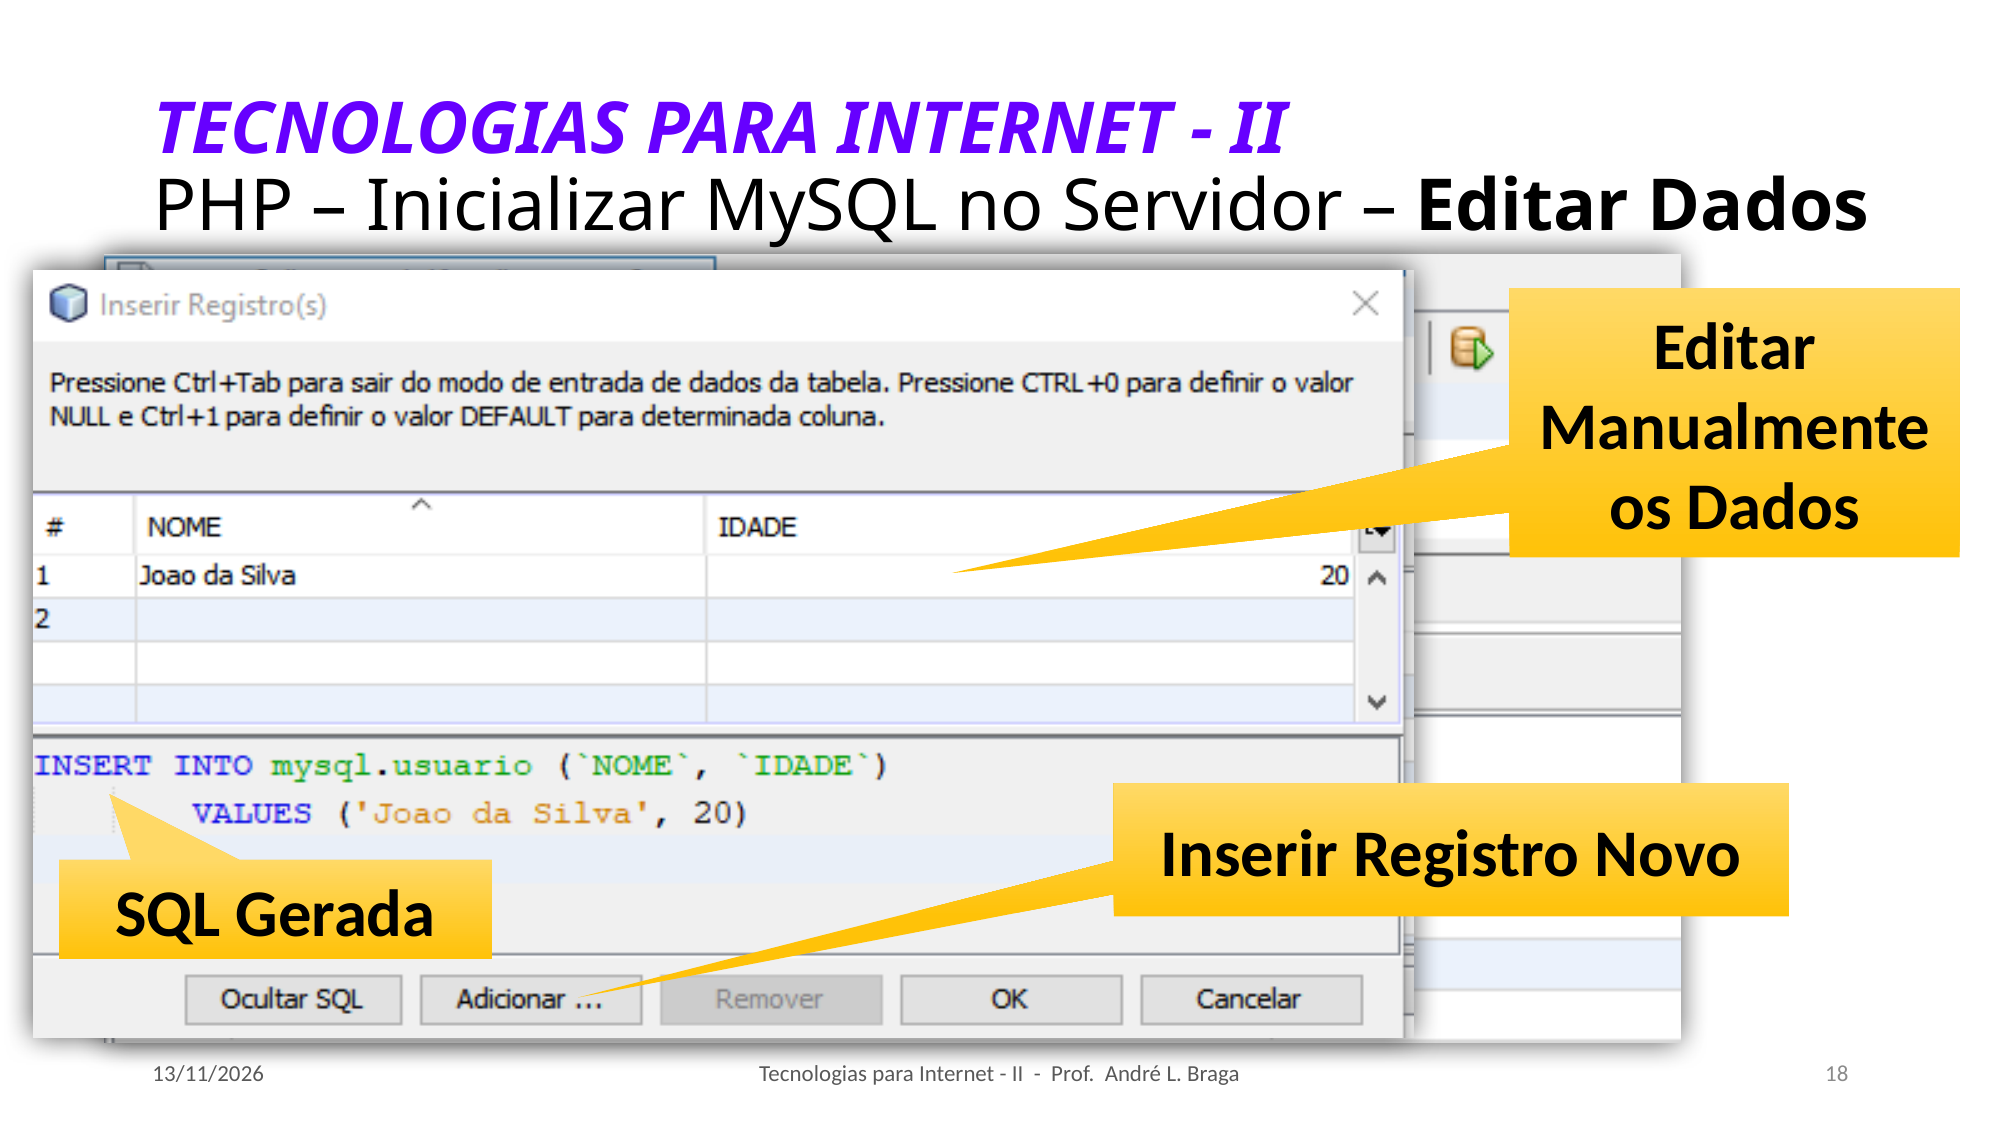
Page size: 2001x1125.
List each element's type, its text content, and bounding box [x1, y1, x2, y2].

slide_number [137, 1065, 588, 1103]
title TECNOLOGIAS PARA INTERNET - II PHP – Inicializar MySQL no Servidor – Editar Dados [138, 60, 1964, 278]
text_box Inserir Registro Novo [1681, 783, 1789, 917]
text_box Editar Manualmente os Dados [1681, 287, 1960, 558]
slide_number 18 [1413, 1042, 1864, 1103]
footer Tecnologias para Internet - II - Prof. André L. Braga [662, 1065, 1338, 1103]
picture [33, 254, 1681, 1043]
